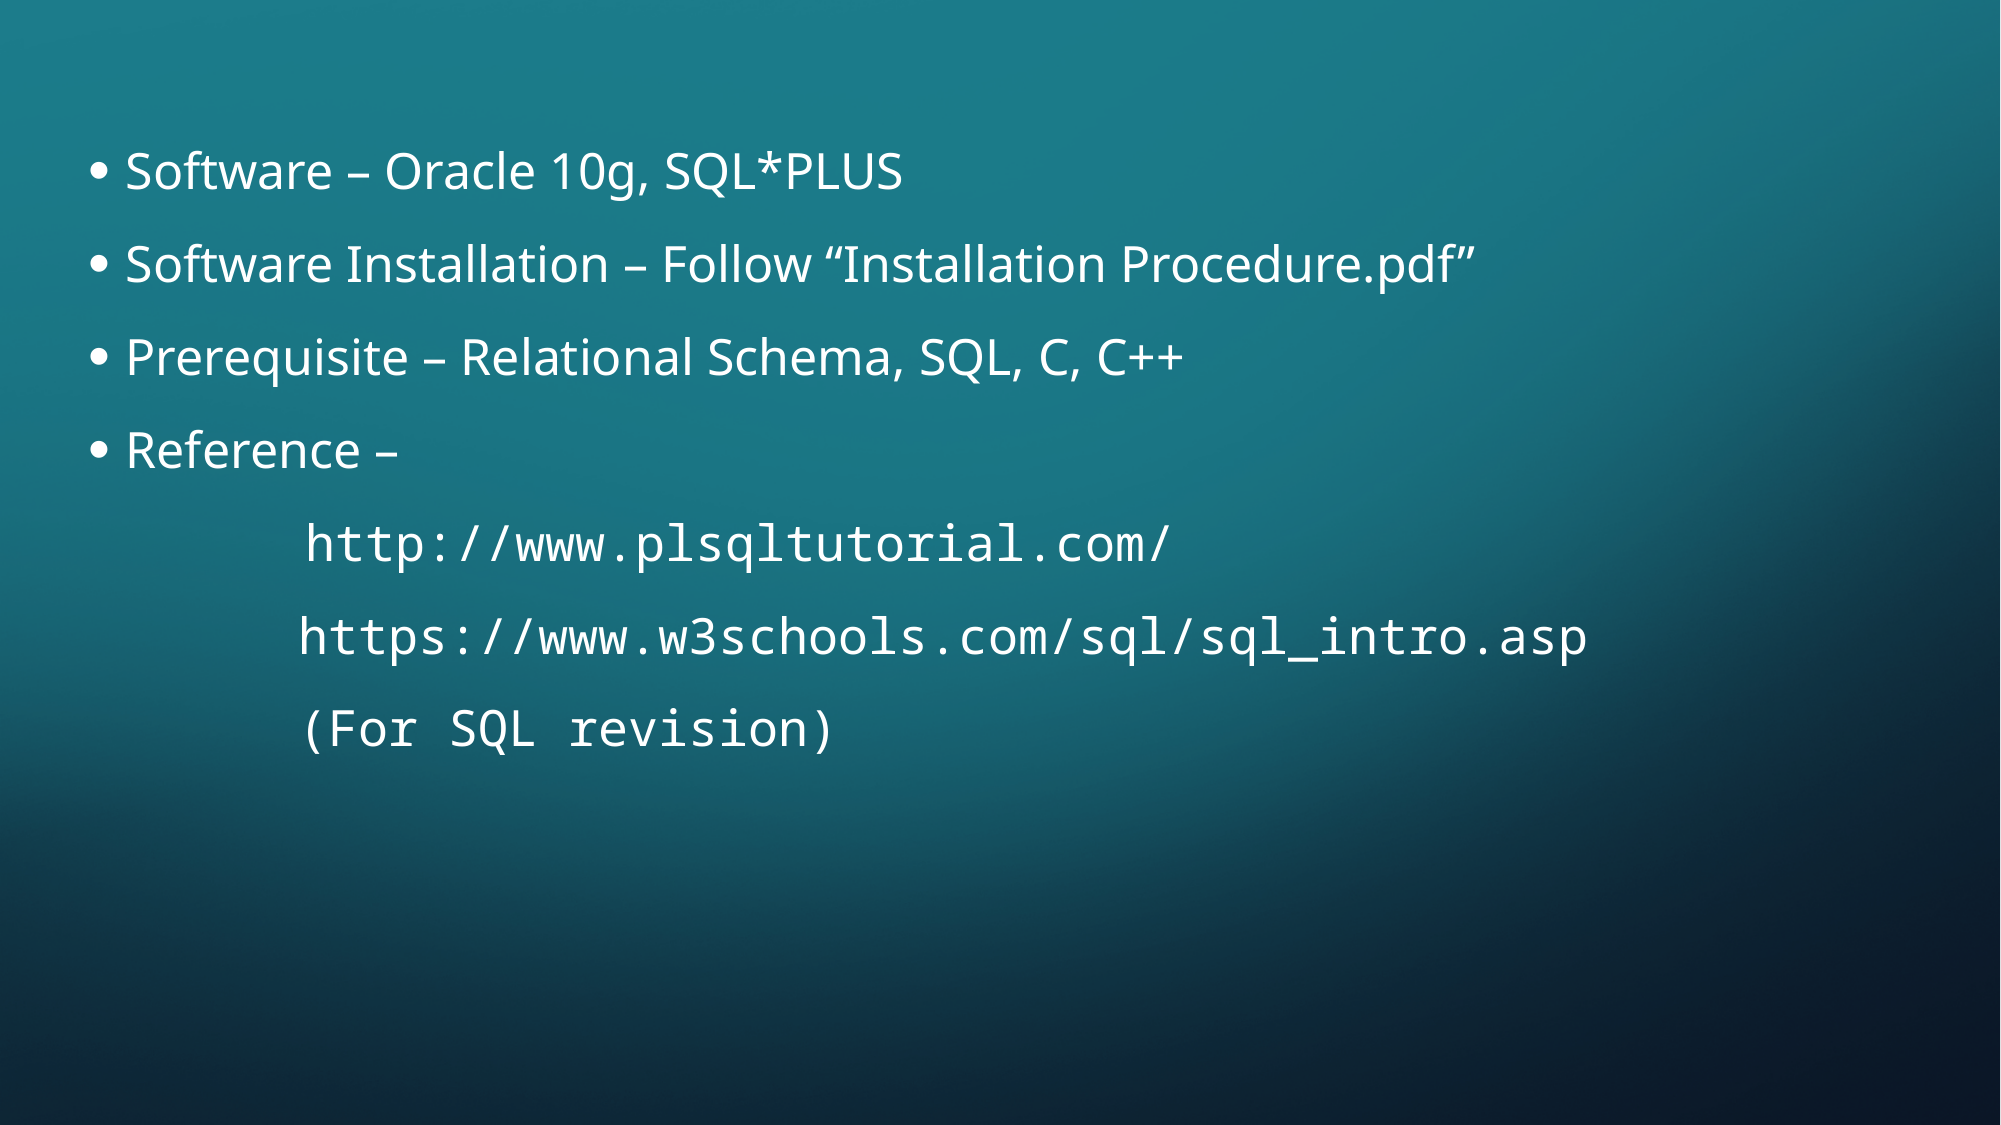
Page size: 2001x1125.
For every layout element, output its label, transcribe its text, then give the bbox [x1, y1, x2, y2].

list Software – Oracle 10g, SQL*PLUS Software Installation – Follow “Installation Procedure.pdf” Prerequisite – Relational Schema, SQL, C, C++ Reference – http://www.plsqltutorial.com/ https://www.w3schools.com/sql/sql_intro.asp (For SQL revision) [73, 120, 1961, 1044]
